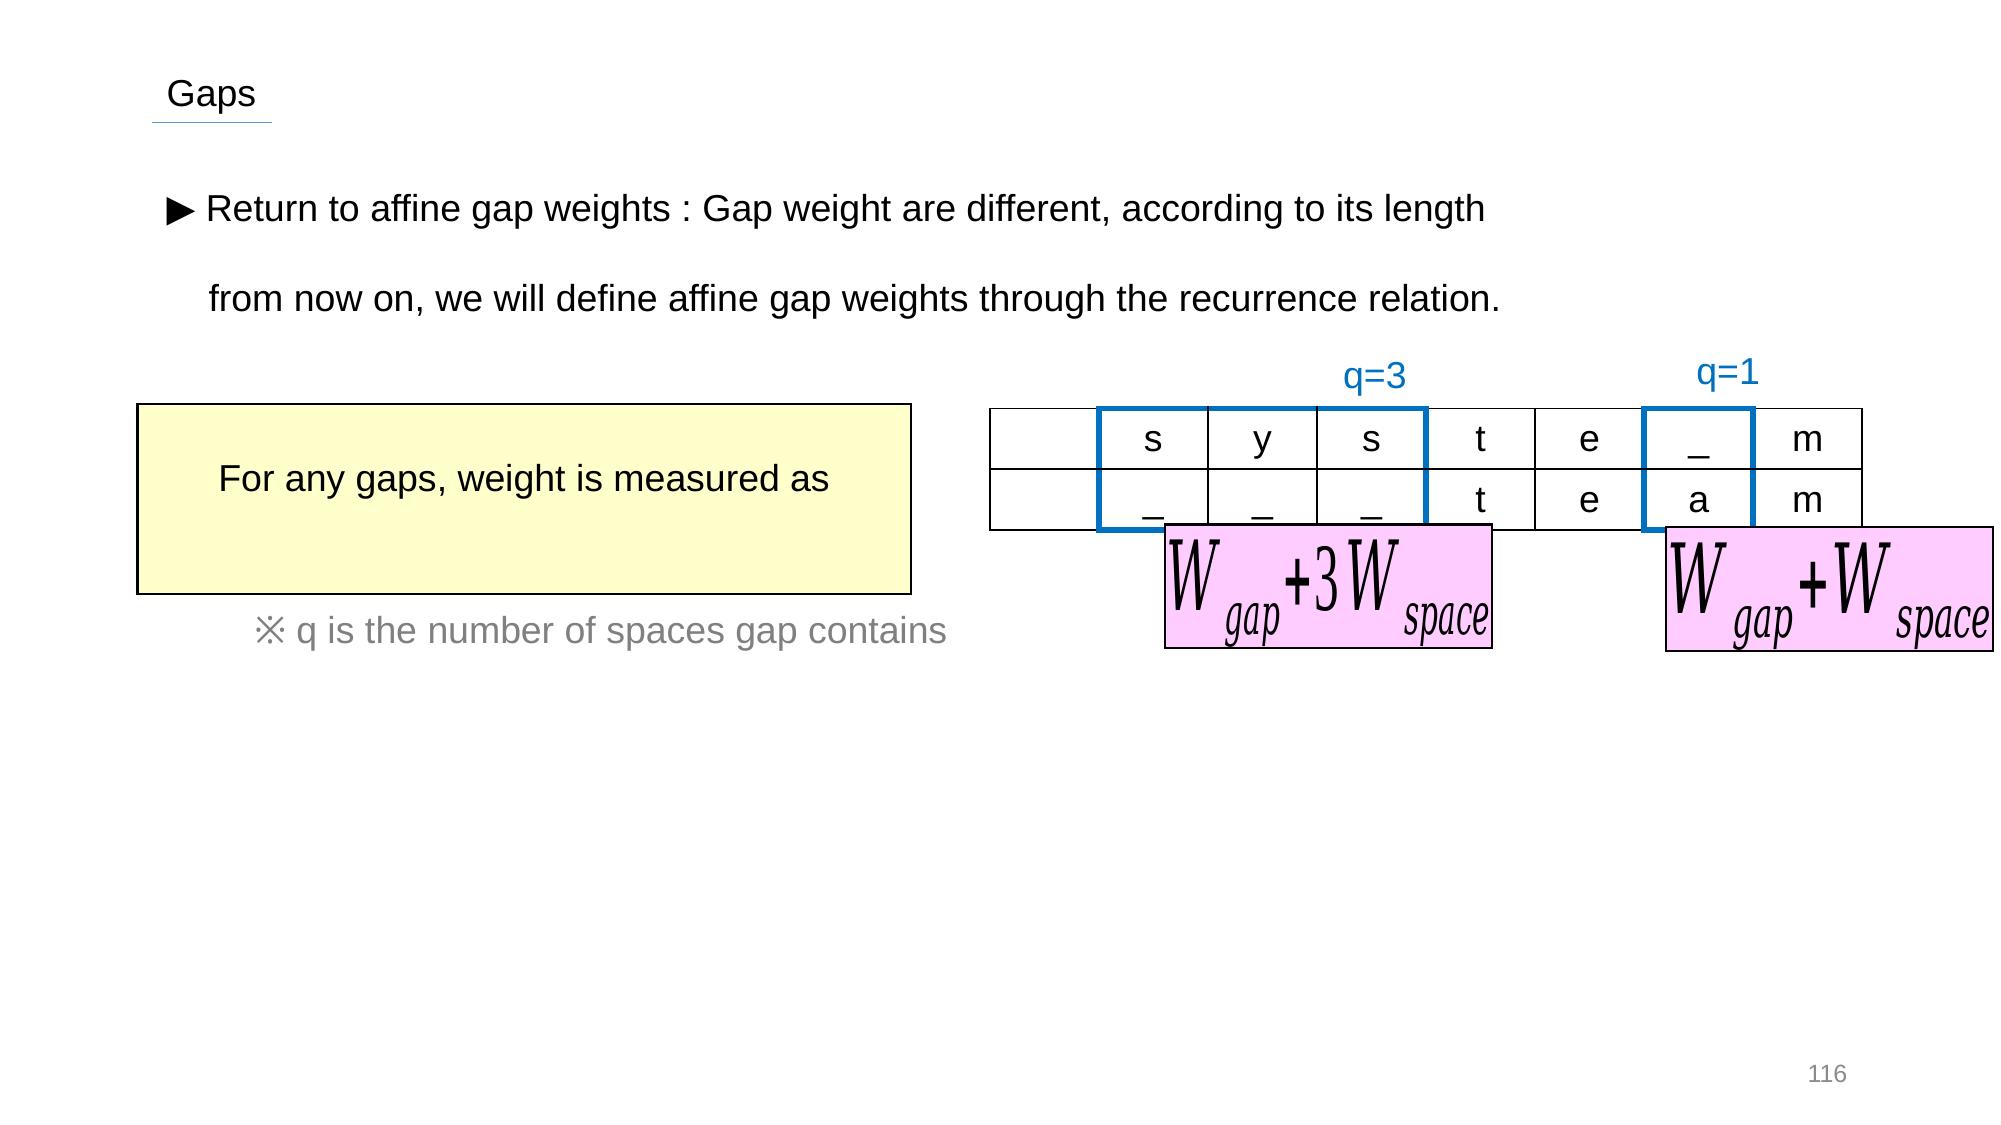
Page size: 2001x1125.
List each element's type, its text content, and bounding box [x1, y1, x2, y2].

text_box q=3 [1328, 343, 1460, 403]
slide_number 116 [1412, 1042, 1863, 1103]
text_box Gaps [151, 61, 1253, 122]
text_box q=1 [1681, 339, 1813, 400]
text_box ※ q is the number of spaces gap contains [239, 598, 990, 659]
text_box ▶ Return to affine gap weights : Gap weight are different, according to its length from now on, we will define affine gap weights through the recurrence relation. [151, 176, 1758, 327]
